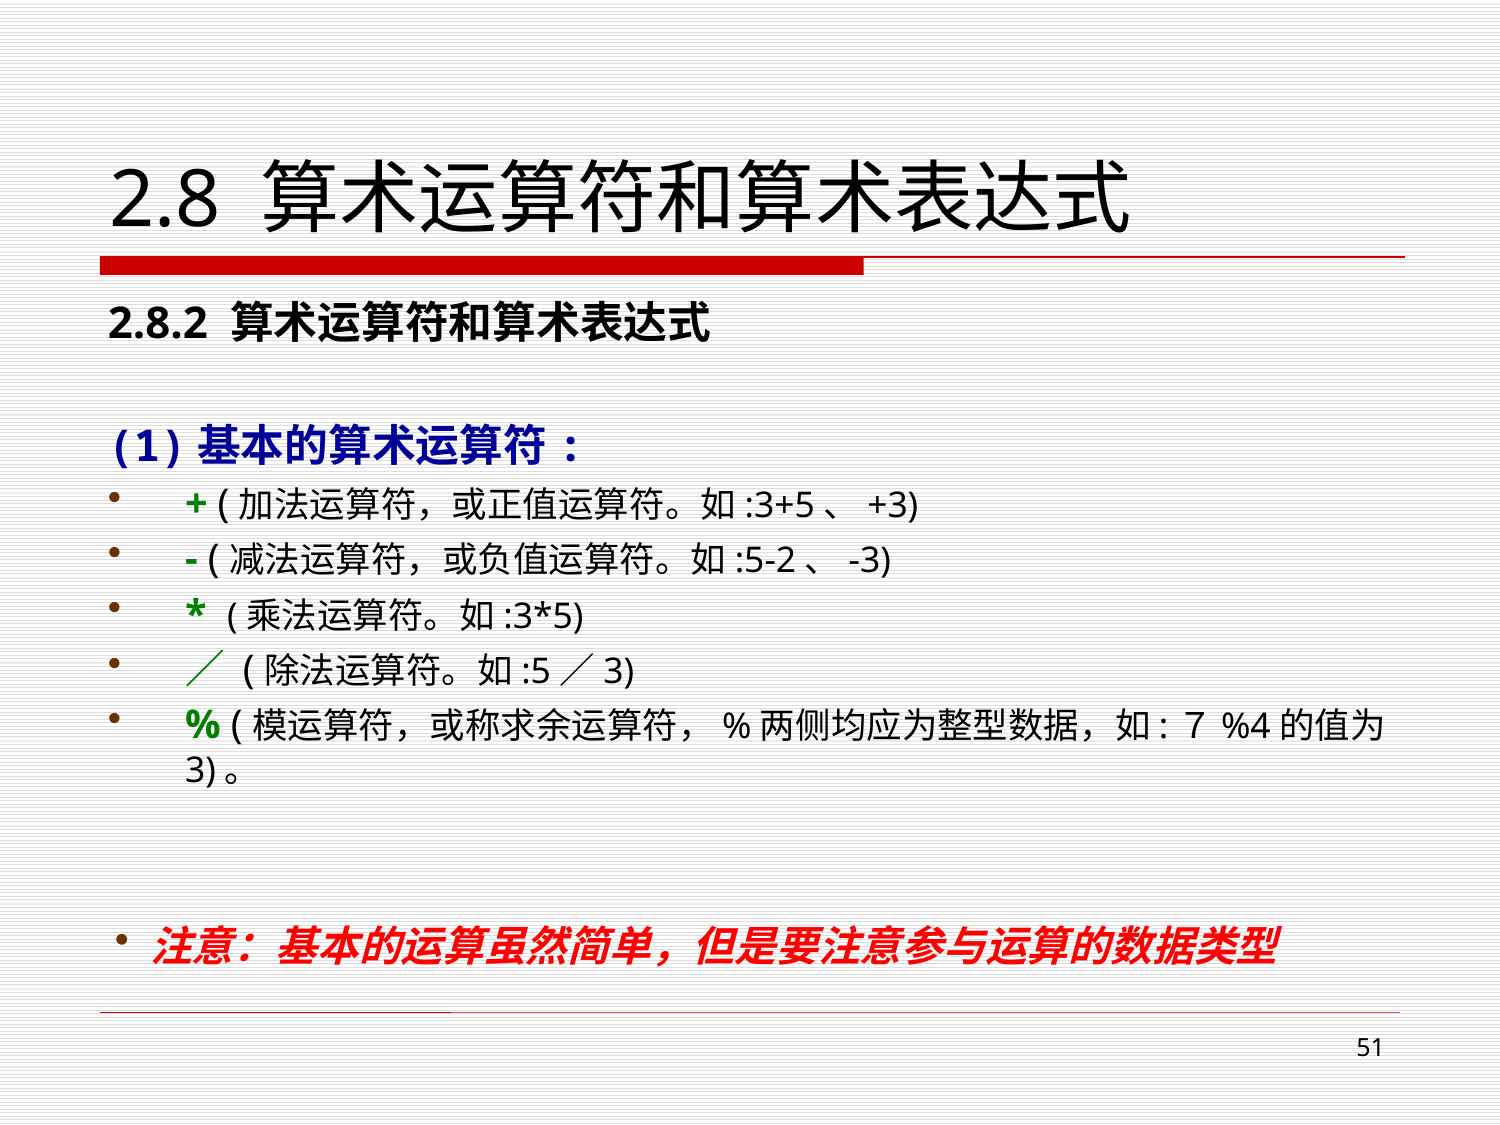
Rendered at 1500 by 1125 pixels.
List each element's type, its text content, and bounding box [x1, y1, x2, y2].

list 2.8.2 算术运算符和算术表达式 (1)基本的算术运算符: + (加法运算符，或正值运算符。如:3+5、+3) - (减法运算符，或负值运算符。如:5-2、-3) * (乘法运算符。如:3*5) ／ (除法运算符。如:5／3) % (模运算符，或称求余运算符，%两侧均应为整型数据，如:７%4的值为3)。 [92, 287, 1406, 988]
title 2.8 算术运算符和算术表达式 [94, 50, 1407, 250]
slide_number 50 [1074, 1024, 1401, 1103]
picture [0, 0, 1500, 1125]
text_box 注意：基本的运算虽然简单，但是要注意参与运算的数据类型 [99, 912, 1425, 978]
